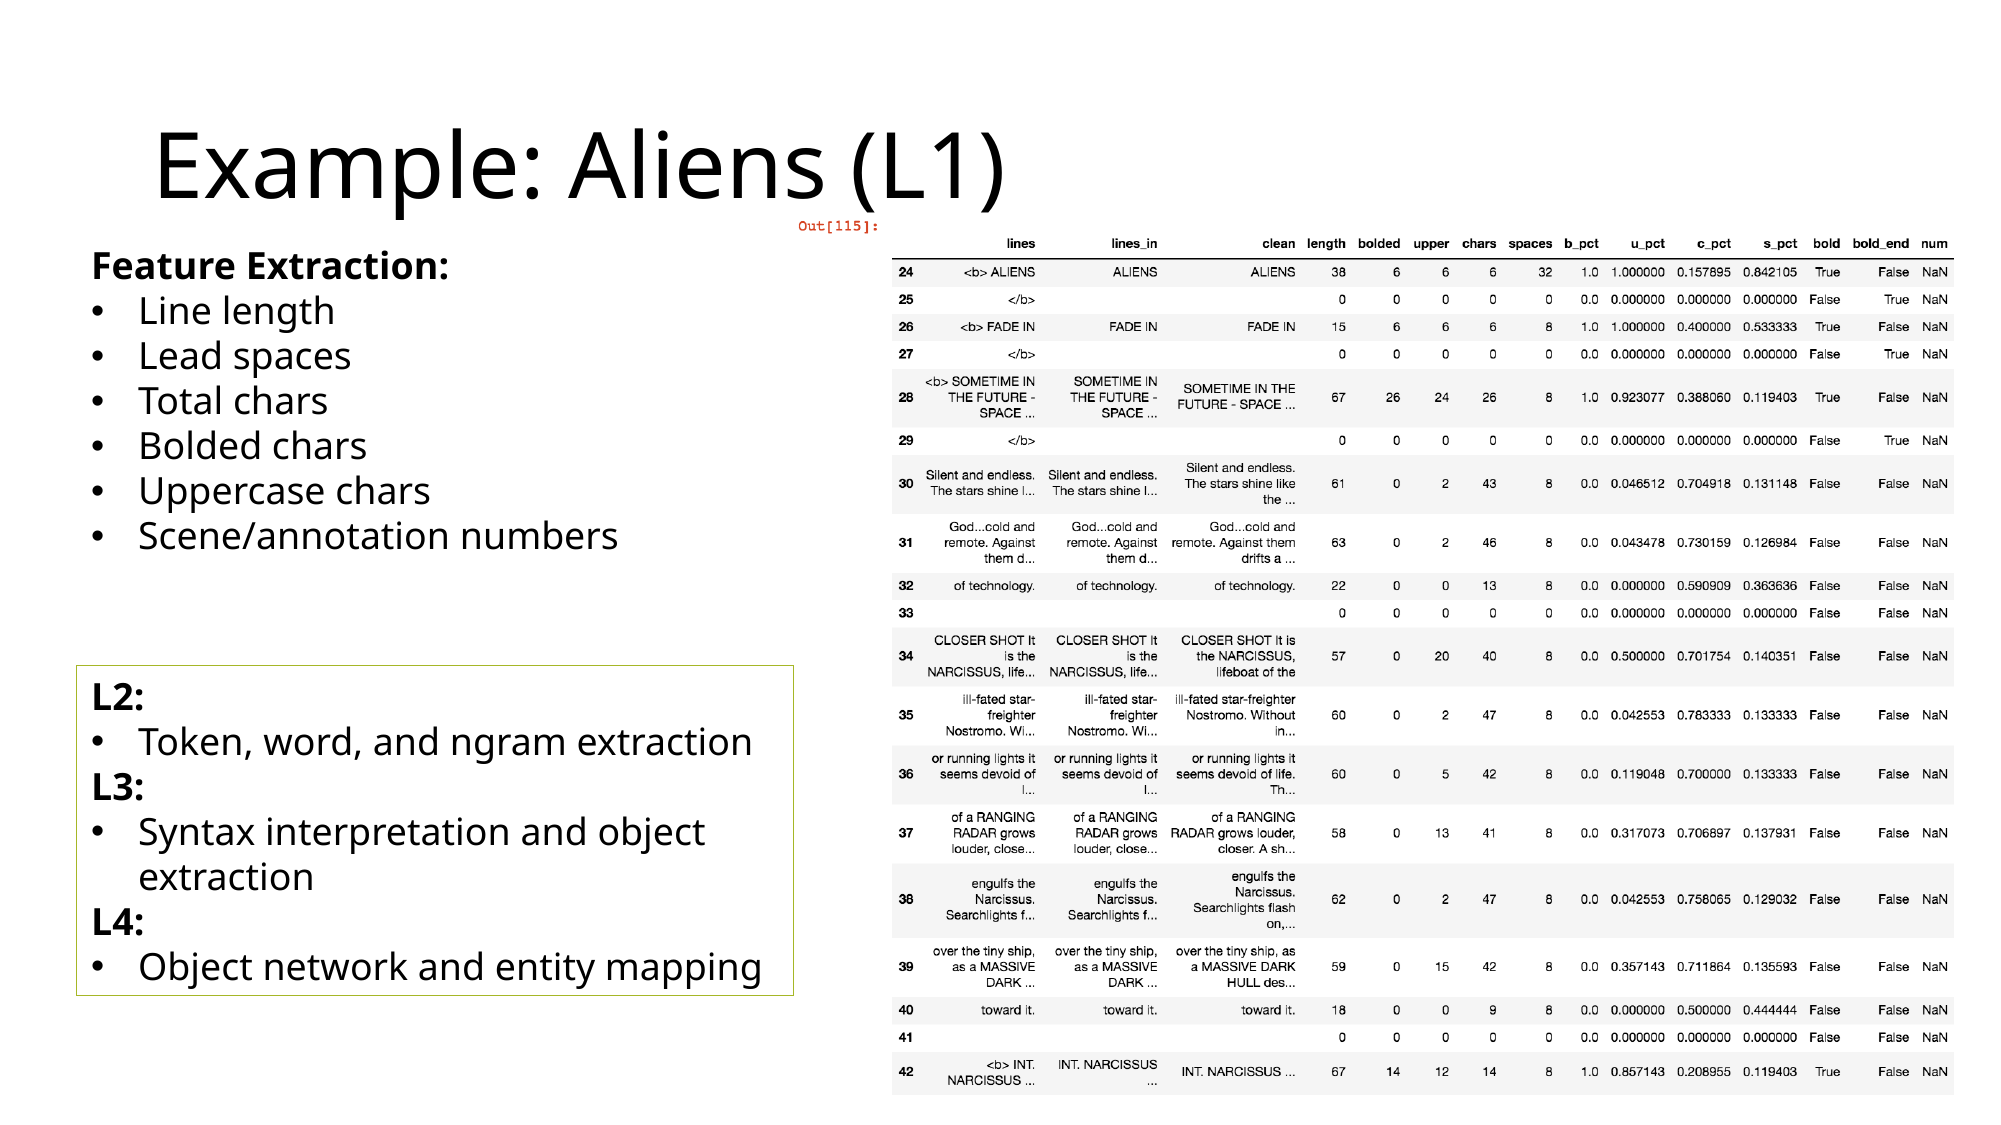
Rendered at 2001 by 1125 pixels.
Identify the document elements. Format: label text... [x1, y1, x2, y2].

title Example: Aliens (L1) [137, 59, 1863, 235]
text_box L2: Token, word, and ngram extraction L3: Syntax interpretation and object extraction L4: Object network and entity mapping [76, 665, 794, 996]
picture [794, 213, 1968, 1096]
text_box Feature Extraction: Line length Lead spaces Total chars Bolded chars Uppercase chars Scene/annotation numbers [76, 235, 794, 565]
